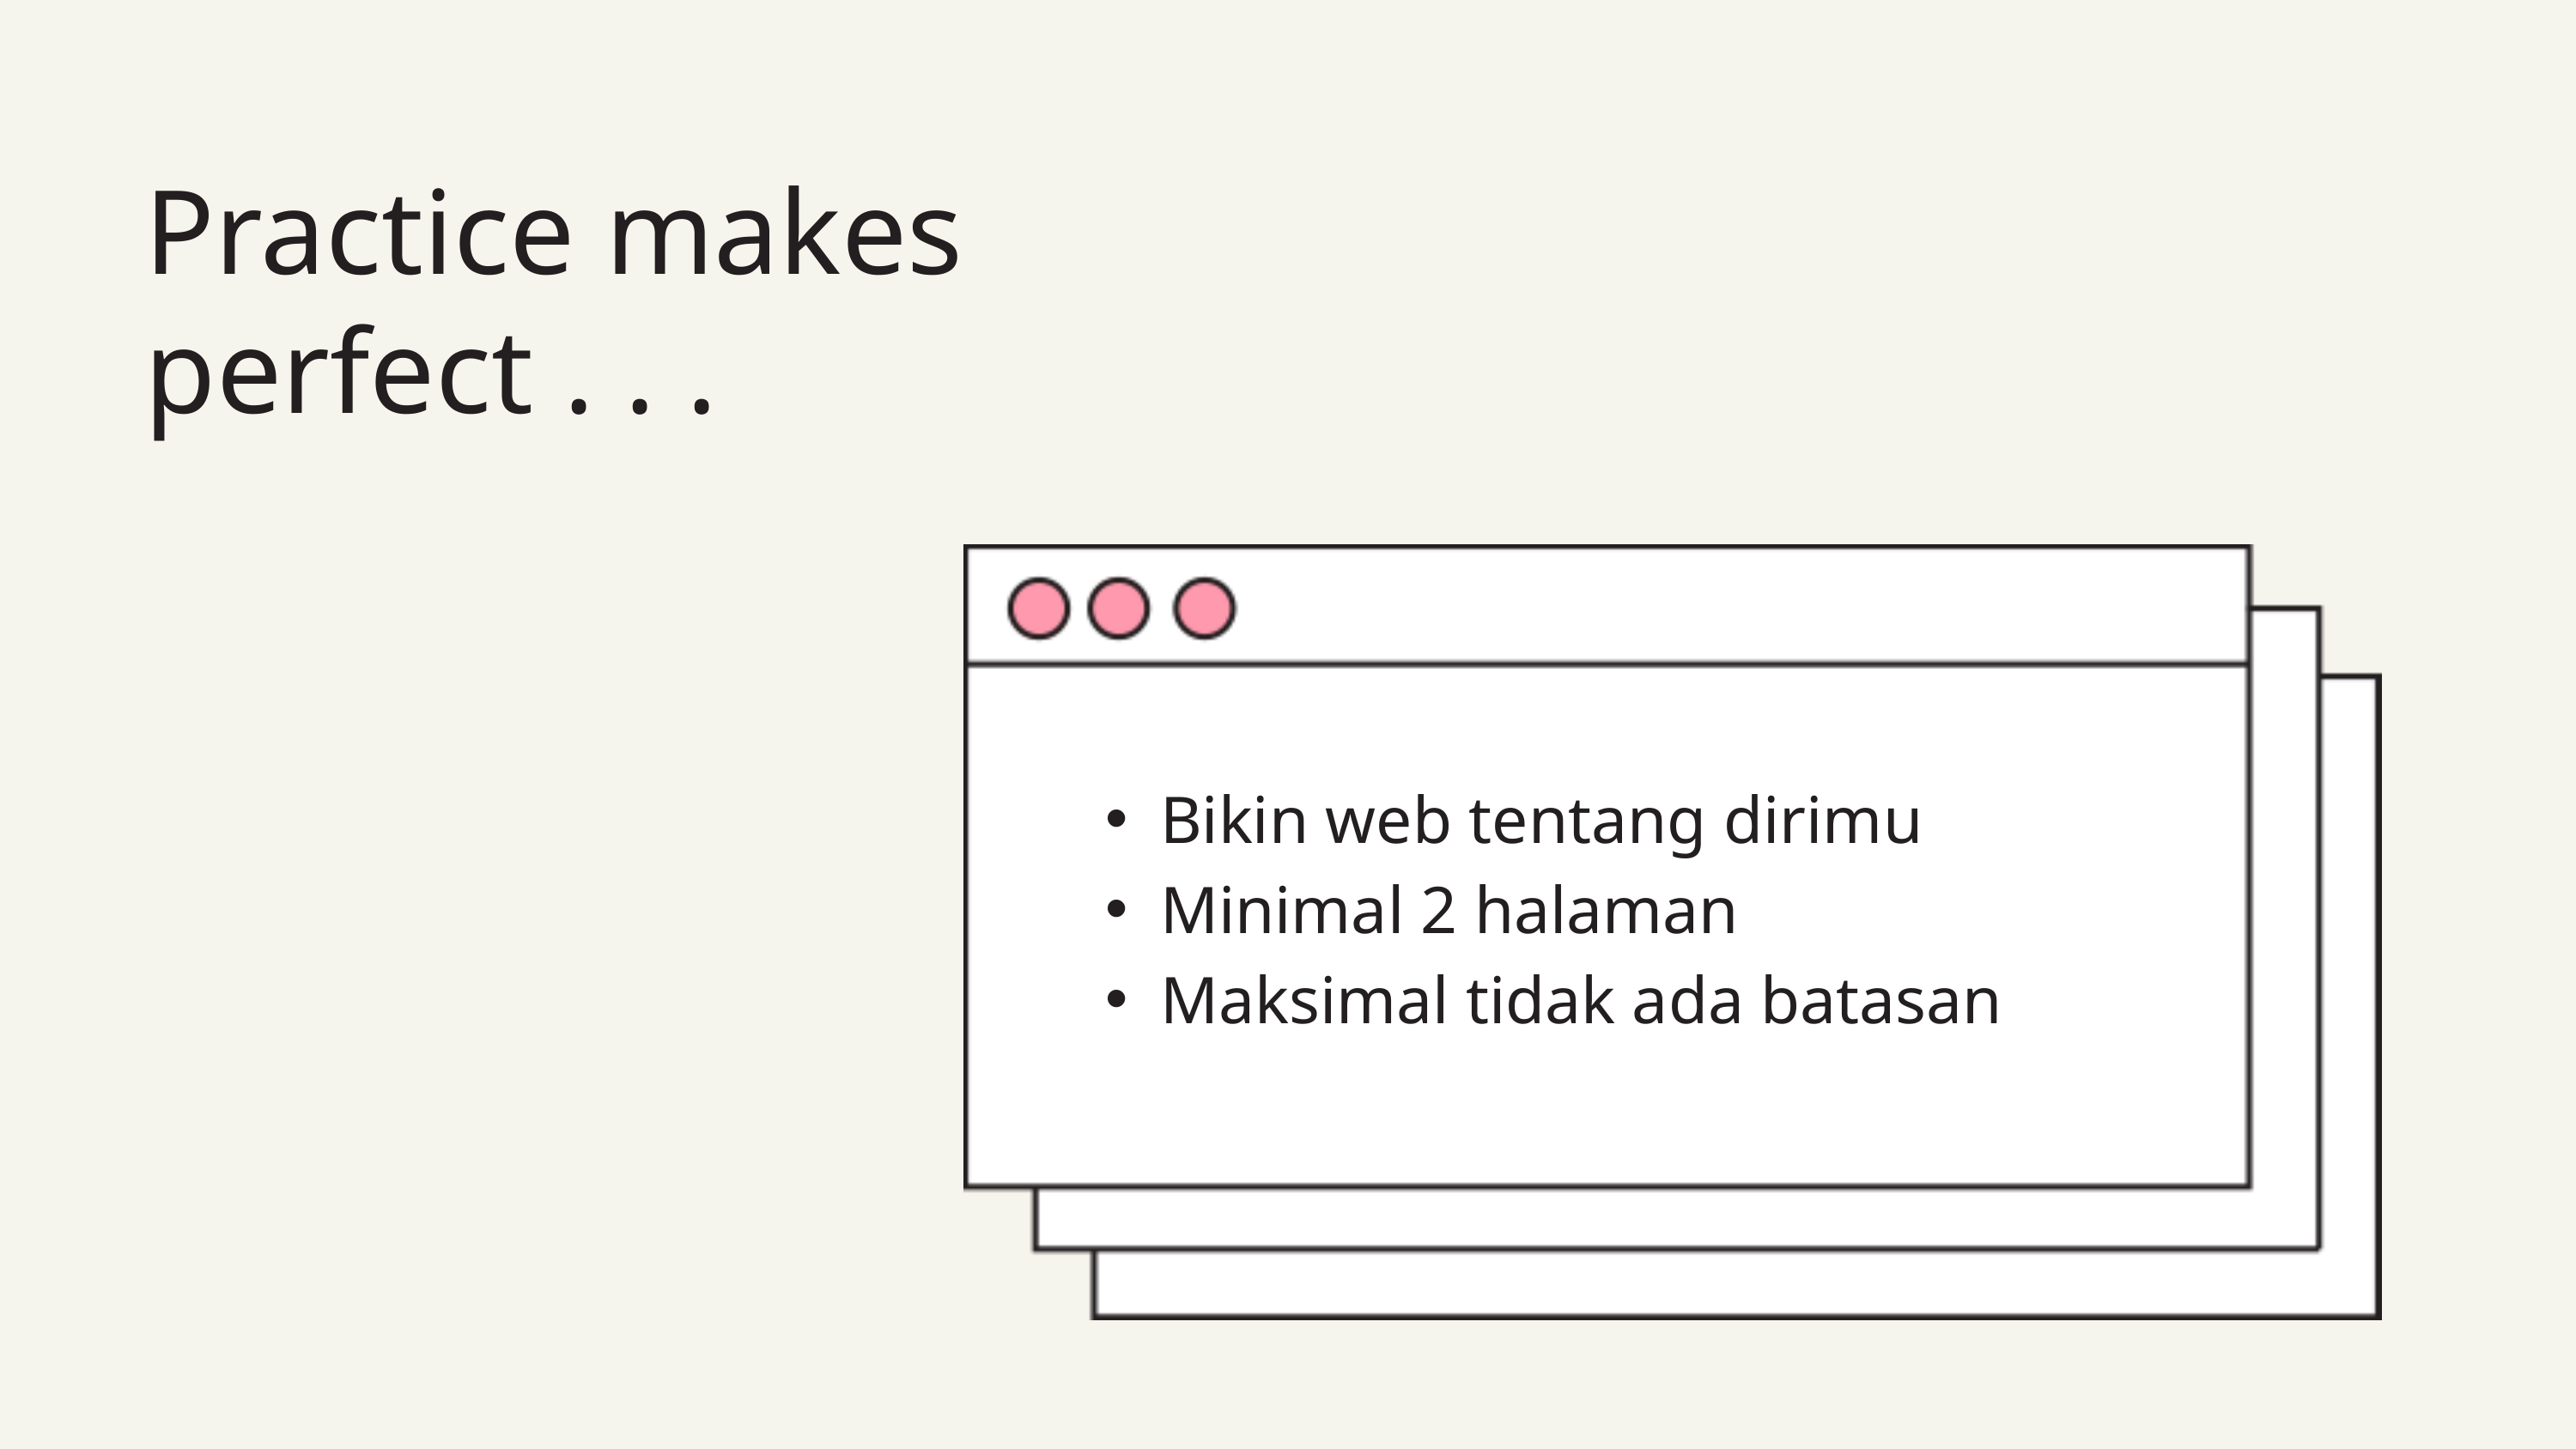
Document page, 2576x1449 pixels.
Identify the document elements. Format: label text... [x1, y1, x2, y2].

text_box Practice makes perfect . . . [144, 157, 1289, 438]
picture [963, 544, 2382, 1321]
